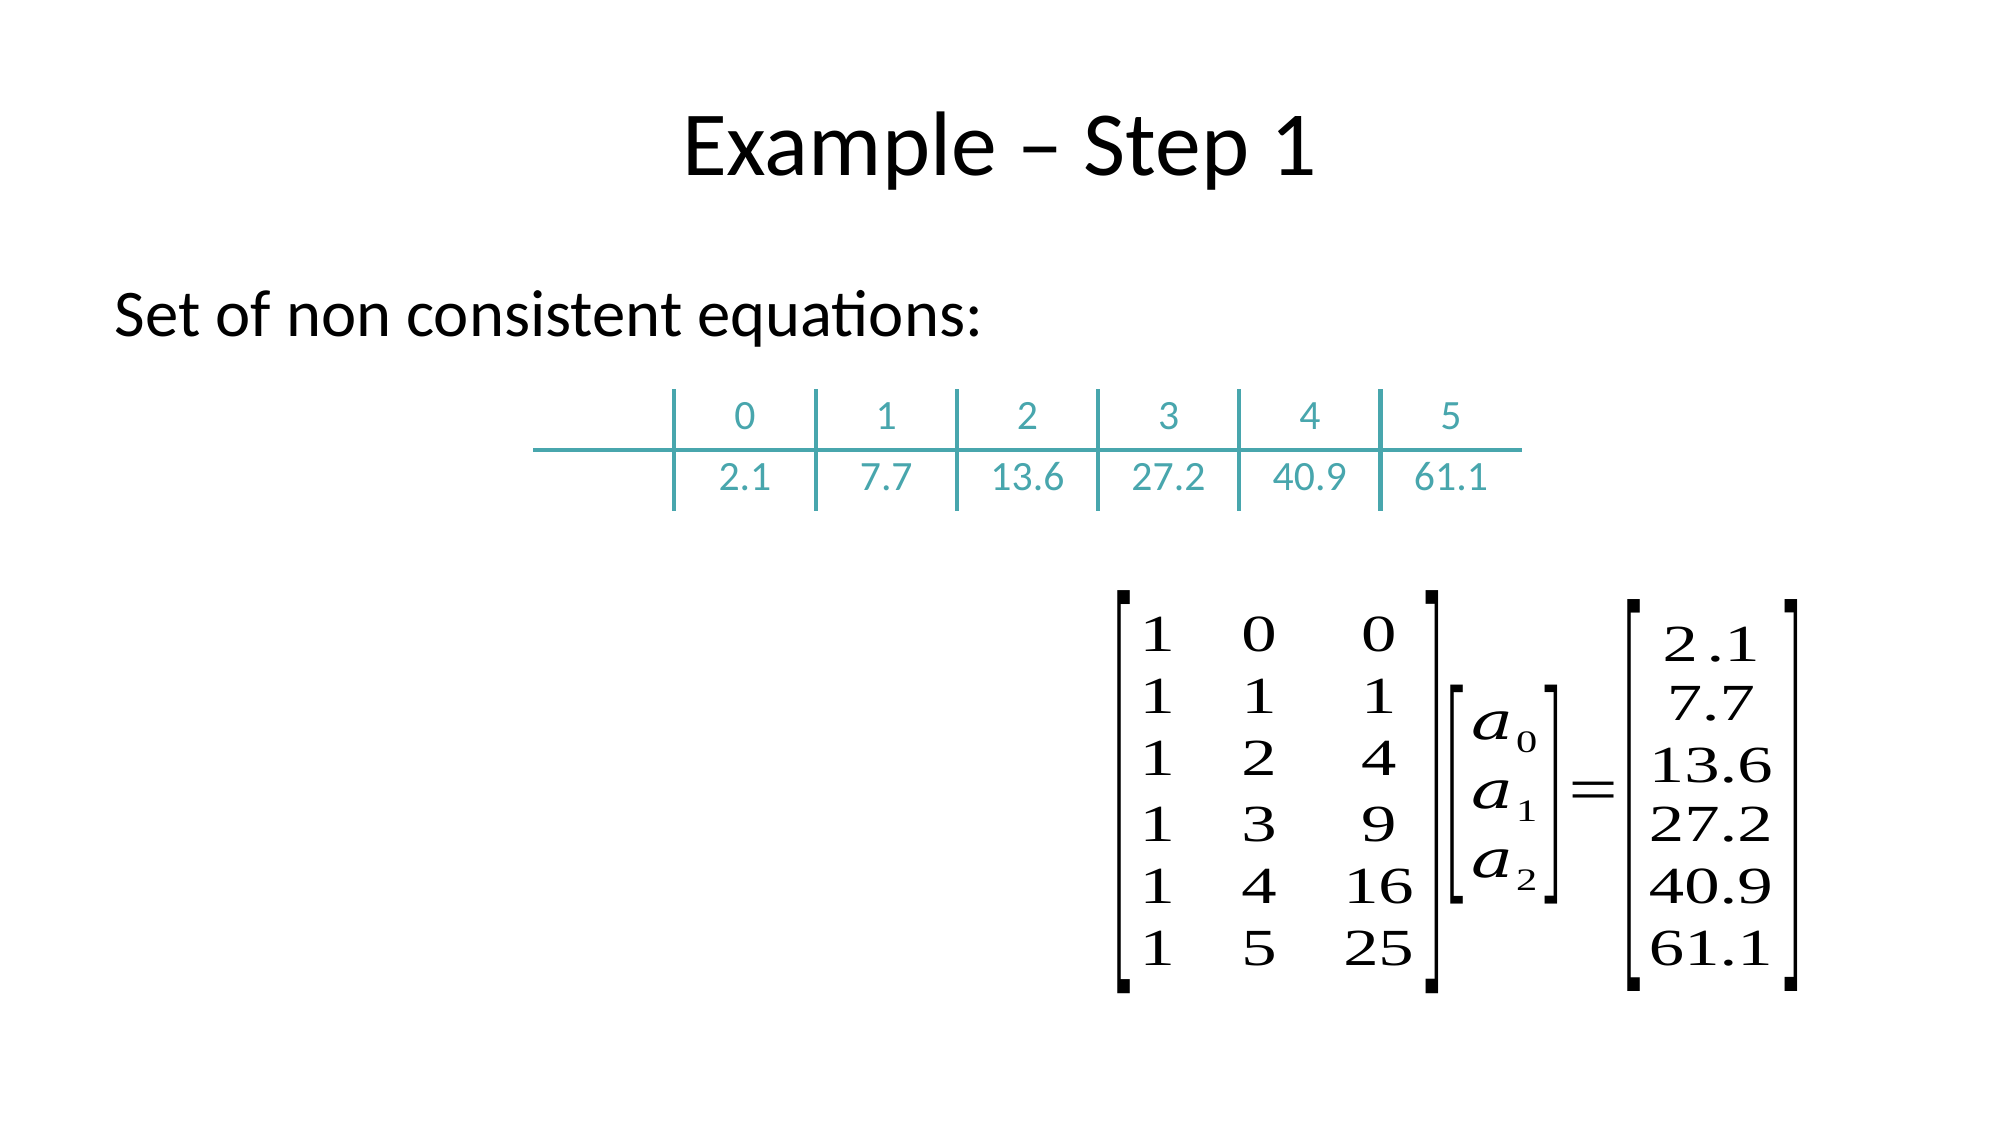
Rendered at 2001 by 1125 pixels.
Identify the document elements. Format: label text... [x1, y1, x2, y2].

title Example – Step 1 [99, 45, 1900, 233]
list Set of non consistent equations: [99, 262, 1900, 1005]
